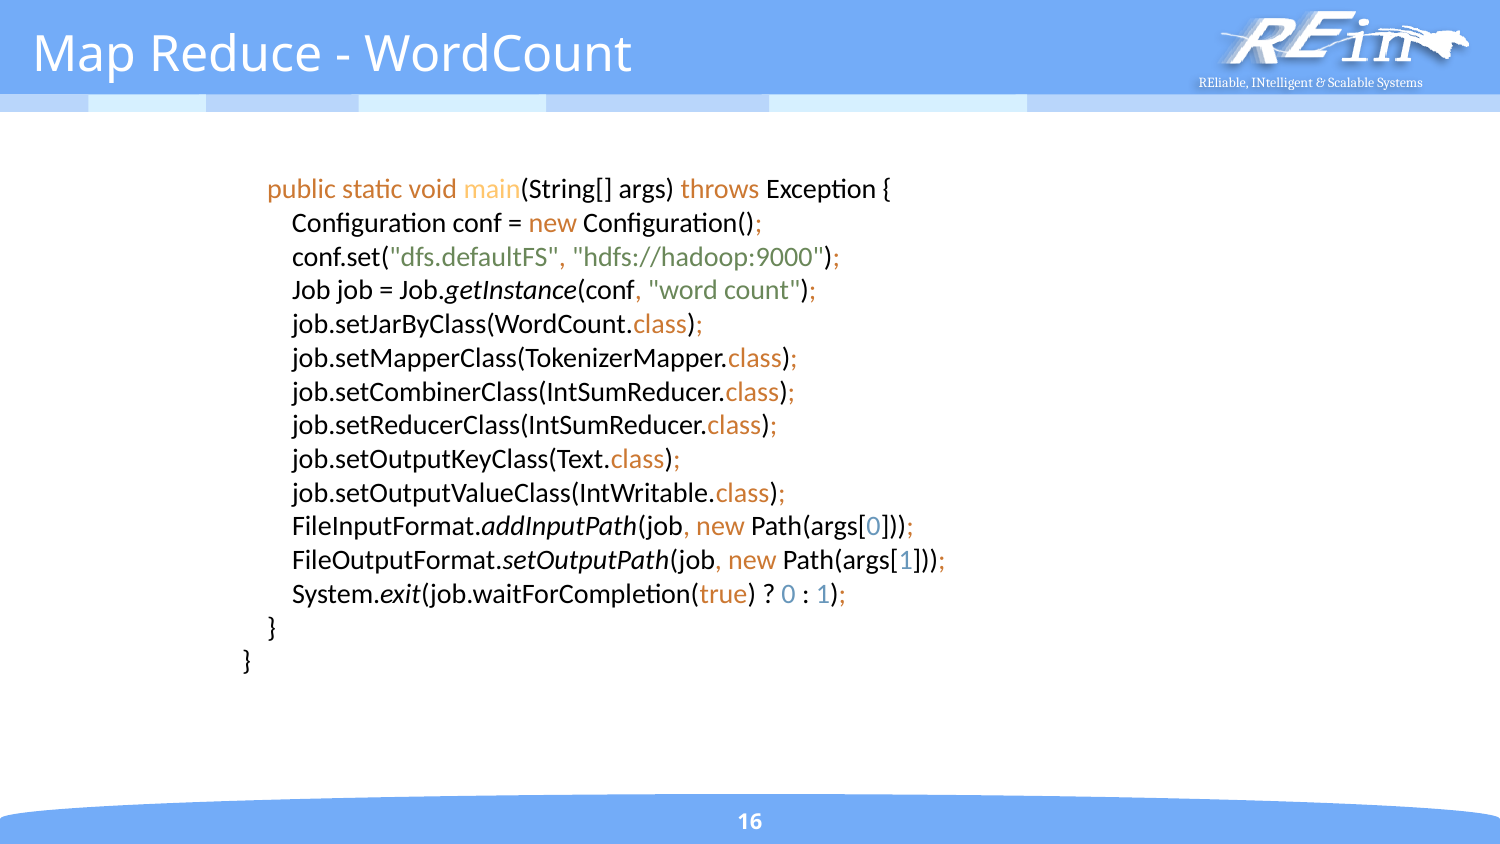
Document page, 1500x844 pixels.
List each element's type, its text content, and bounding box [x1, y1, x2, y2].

text_box public static void main(String[] args) throws Exception { Configuration conf = new Configuration(); conf.set("dfs.defaultFS", "hdfs://hadoop:9000"); Job job = Job.getInstance(conf, "word count"); job.setJarByClass(WordCount.class); job.setMapperClass(TokenizerMapper.class); job.setCombinerClass(IntSumReducer.class); job.setReducerClass(IntSumReducer.class); job.setOutputKeyClass(Text.class); job.setOutputValueClass(IntWritable.class); FileInputFormat.addInputPath(job, new Path(args[0])); FileOutputFormat.setOutputPath(job, new Path(args[1])); System.exit(job.waitForCompletion(true) ? 0 : 1); } } [227, 129, 1273, 684]
title Map Reduce - WordCount [17, 17, 1136, 86]
slide_number 16 [667, 802, 833, 842]
